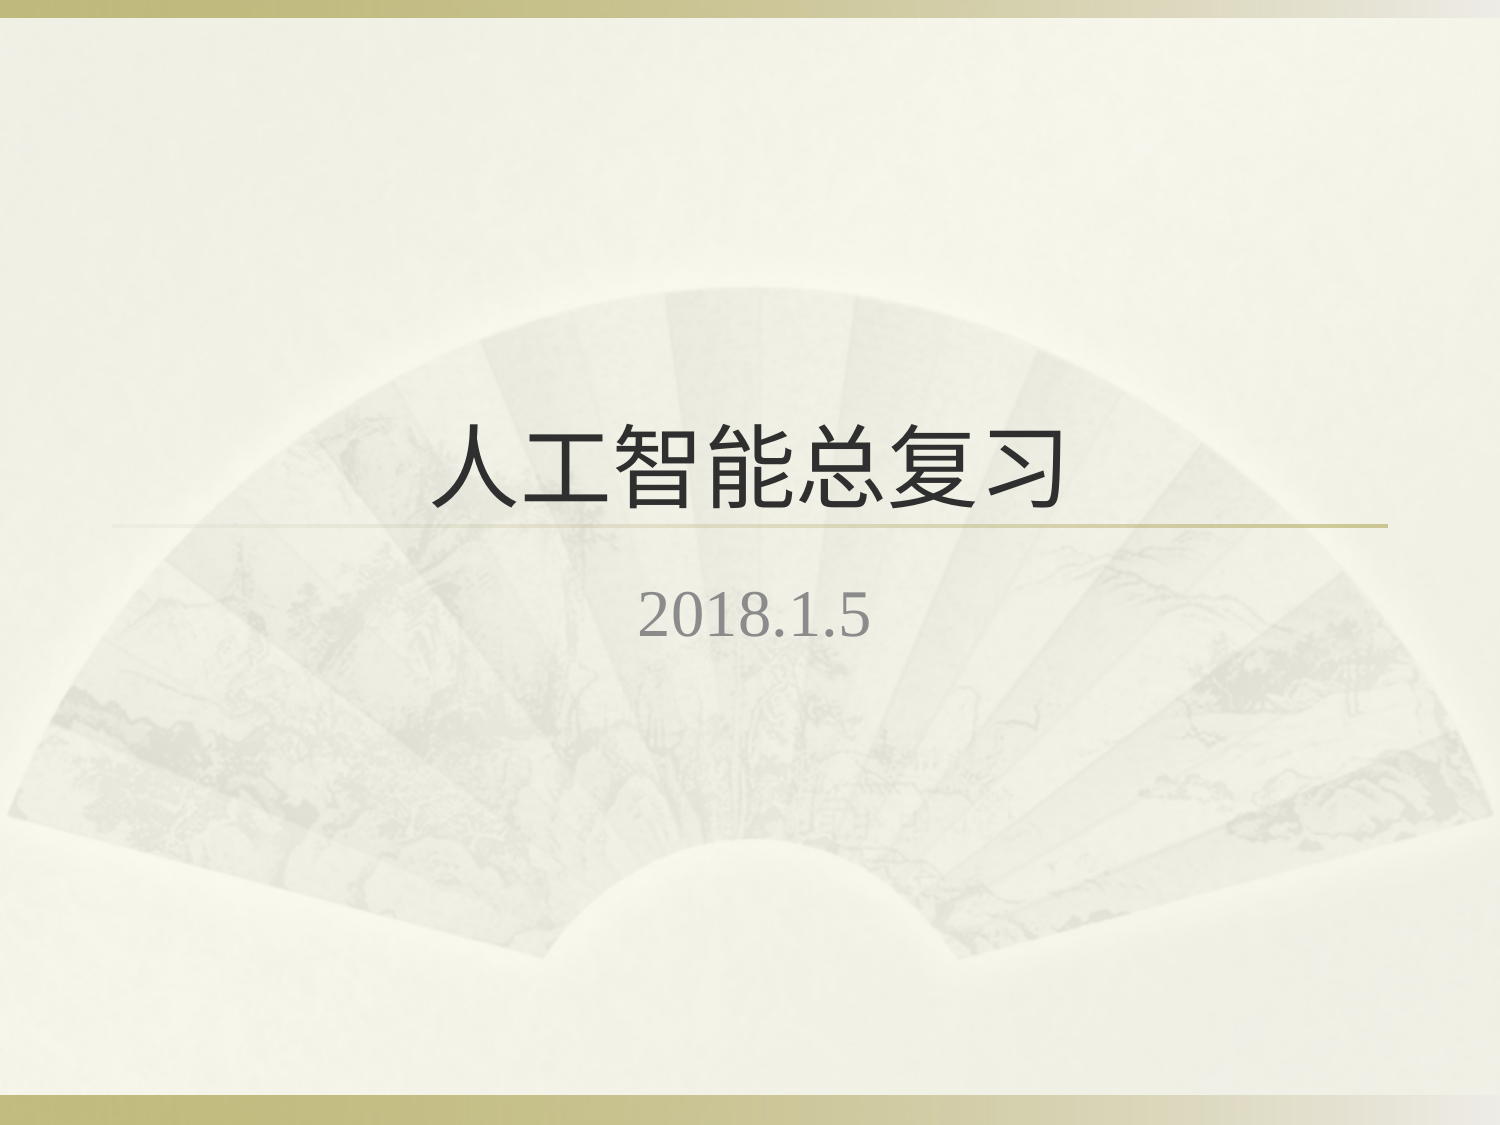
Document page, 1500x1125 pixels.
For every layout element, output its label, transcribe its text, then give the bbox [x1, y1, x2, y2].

subtitle 2018.1.5 [230, 562, 1281, 850]
title 人工智能总复习 [112, 275, 1388, 528]
